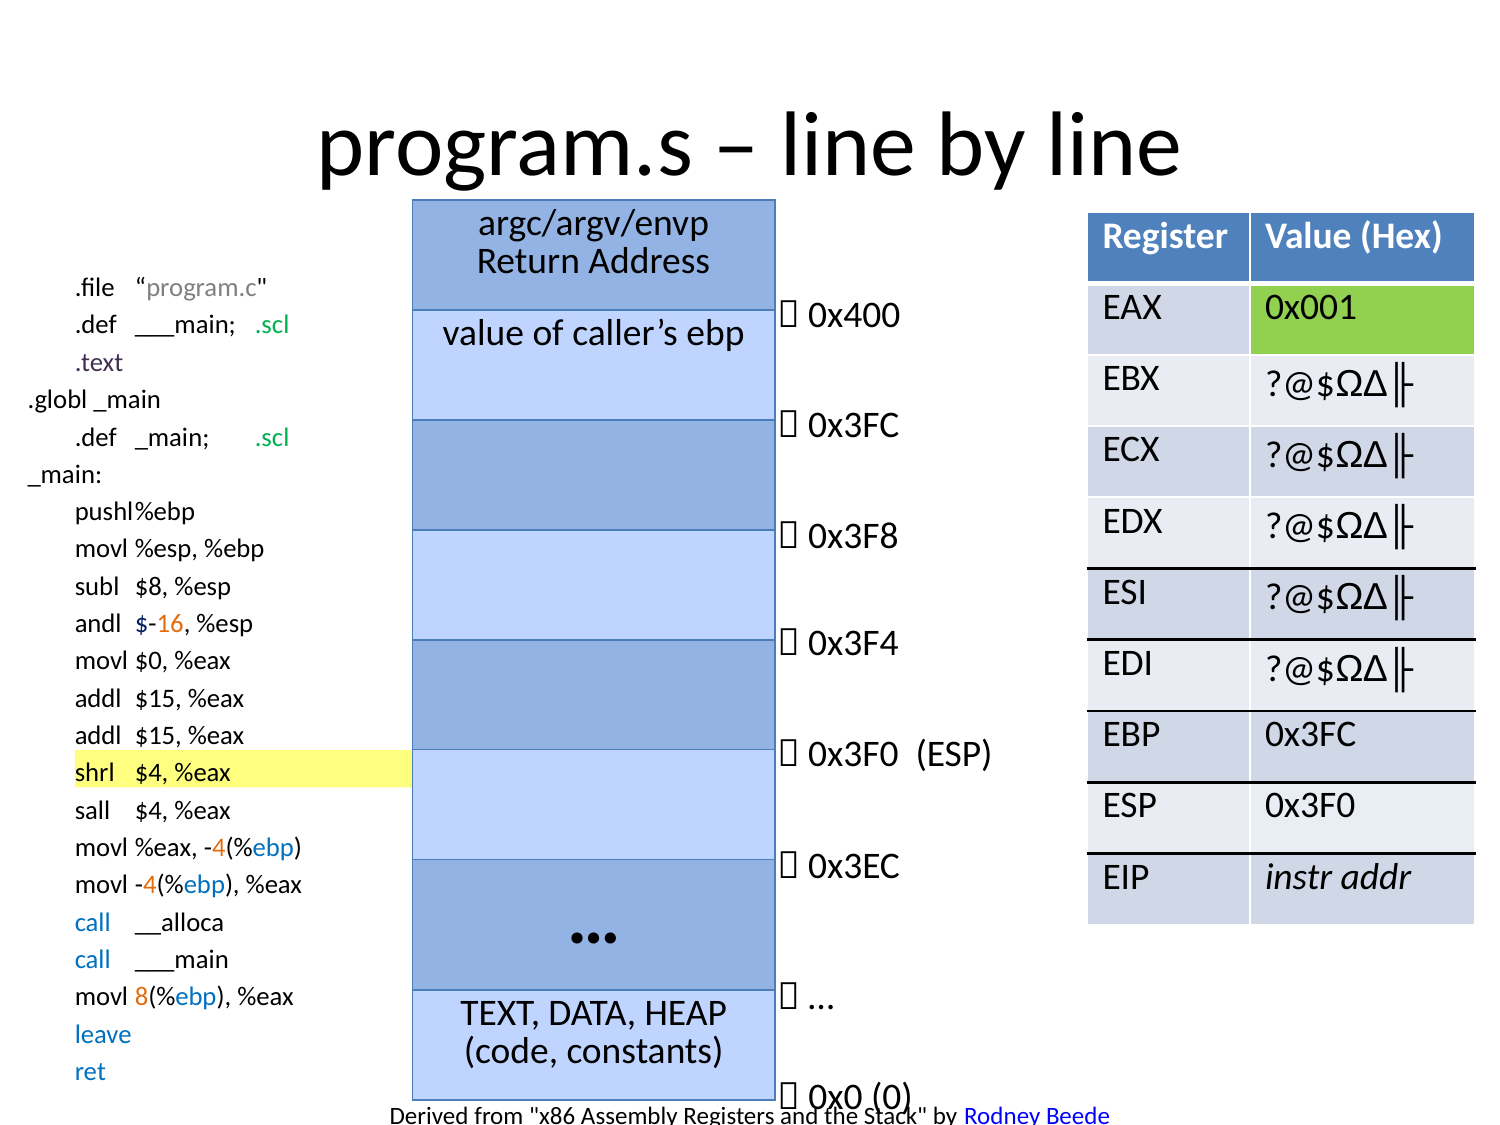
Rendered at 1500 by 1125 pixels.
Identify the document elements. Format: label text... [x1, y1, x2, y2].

list .file “program.c" .def ___main; .scl .text .globl _main .def _main; .scl _main: pushl %ebp movl %esp, %ebp subl $8, %esp andl $-16, %esp movl $0, %eax addl $15, %eax addl $15, %eax shrl $4, %eax sall $4, %eax movl %eax, -4(%ebp) movl -4(%ebp), %eax call __alloca call ___main movl 8(%ebp), %eax leave ret [776, 262, 1363, 1100]
table_header argc/argv/envp Return Address [413, 201, 774, 309]
text_box  0x400 [762, 282, 1050, 342]
table_cell 0x3FC [1251, 712, 1474, 781]
table_cell ESI [1088, 570, 1249, 638]
table_cell ECX [1088, 427, 1249, 496]
table_cell EDX [1088, 498, 1249, 567]
table_cell instr addr [1251, 855, 1474, 924]
table_cell EBP [1088, 712, 1249, 781]
table_cell … [413, 860, 774, 989]
table_cell [413, 531, 774, 639]
list .file “program.c" .def ___main; .scl .text .globl _main .def _main; .scl _main: pushl %ebp movl %esp, %ebp subl $8, %esp andl $-16, %esp movl $0, %eax addl $15, %eax addl $15, %eax shrl $4, %eax sall $4, %eax movl %eax, -4(%ebp) movl -4(%ebp), %eax call __alloca call ___main movl 8(%ebp), %eax leave ret [12, 262, 412, 1100]
table_cell EBX [1088, 356, 1249, 425]
table_cell EDI [1088, 641, 1249, 710]
title program.s – line by line [75, 45, 1425, 233]
table_cell value of caller’s ebp [413, 311, 774, 419]
text_box  0x3EC [762, 833, 1050, 894]
table_cell ?@$Ω∆╟ [1251, 641, 1474, 710]
table_cell 0x3F0 [1251, 784, 1474, 852]
text_box  0x3FC [762, 392, 1050, 453]
table_cell ?@$Ω∆╟ [1251, 356, 1474, 425]
table_header Value (Hex) [1251, 213, 1474, 281]
table_header Register [1088, 213, 1249, 281]
table_cell EAX [1088, 286, 1249, 354]
text_box  0x0 (0) [762, 1064, 1038, 1125]
text_box  0x3F4 [762, 610, 1050, 671]
table_cell ?@$Ω∆╟ [1251, 570, 1474, 638]
table_cell ?@$Ω∆╟ [1251, 498, 1474, 567]
text_box  … [762, 964, 1050, 1025]
table_cell ?@$Ω∆╟ [1251, 427, 1474, 496]
table_cell EIP [1088, 855, 1249, 924]
table_cell TEXT, DATA, HEAP (code, constants) [413, 991, 774, 1099]
text_box  0x3F0 (ESP) [762, 721, 1050, 782]
table_cell ESP [1088, 784, 1249, 852]
table_cell 0x001 [1251, 286, 1474, 354]
text_box  0x3F8 [762, 503, 1050, 564]
table_cell [413, 421, 774, 529]
table_cell [413, 750, 774, 859]
table_cell [413, 641, 774, 749]
